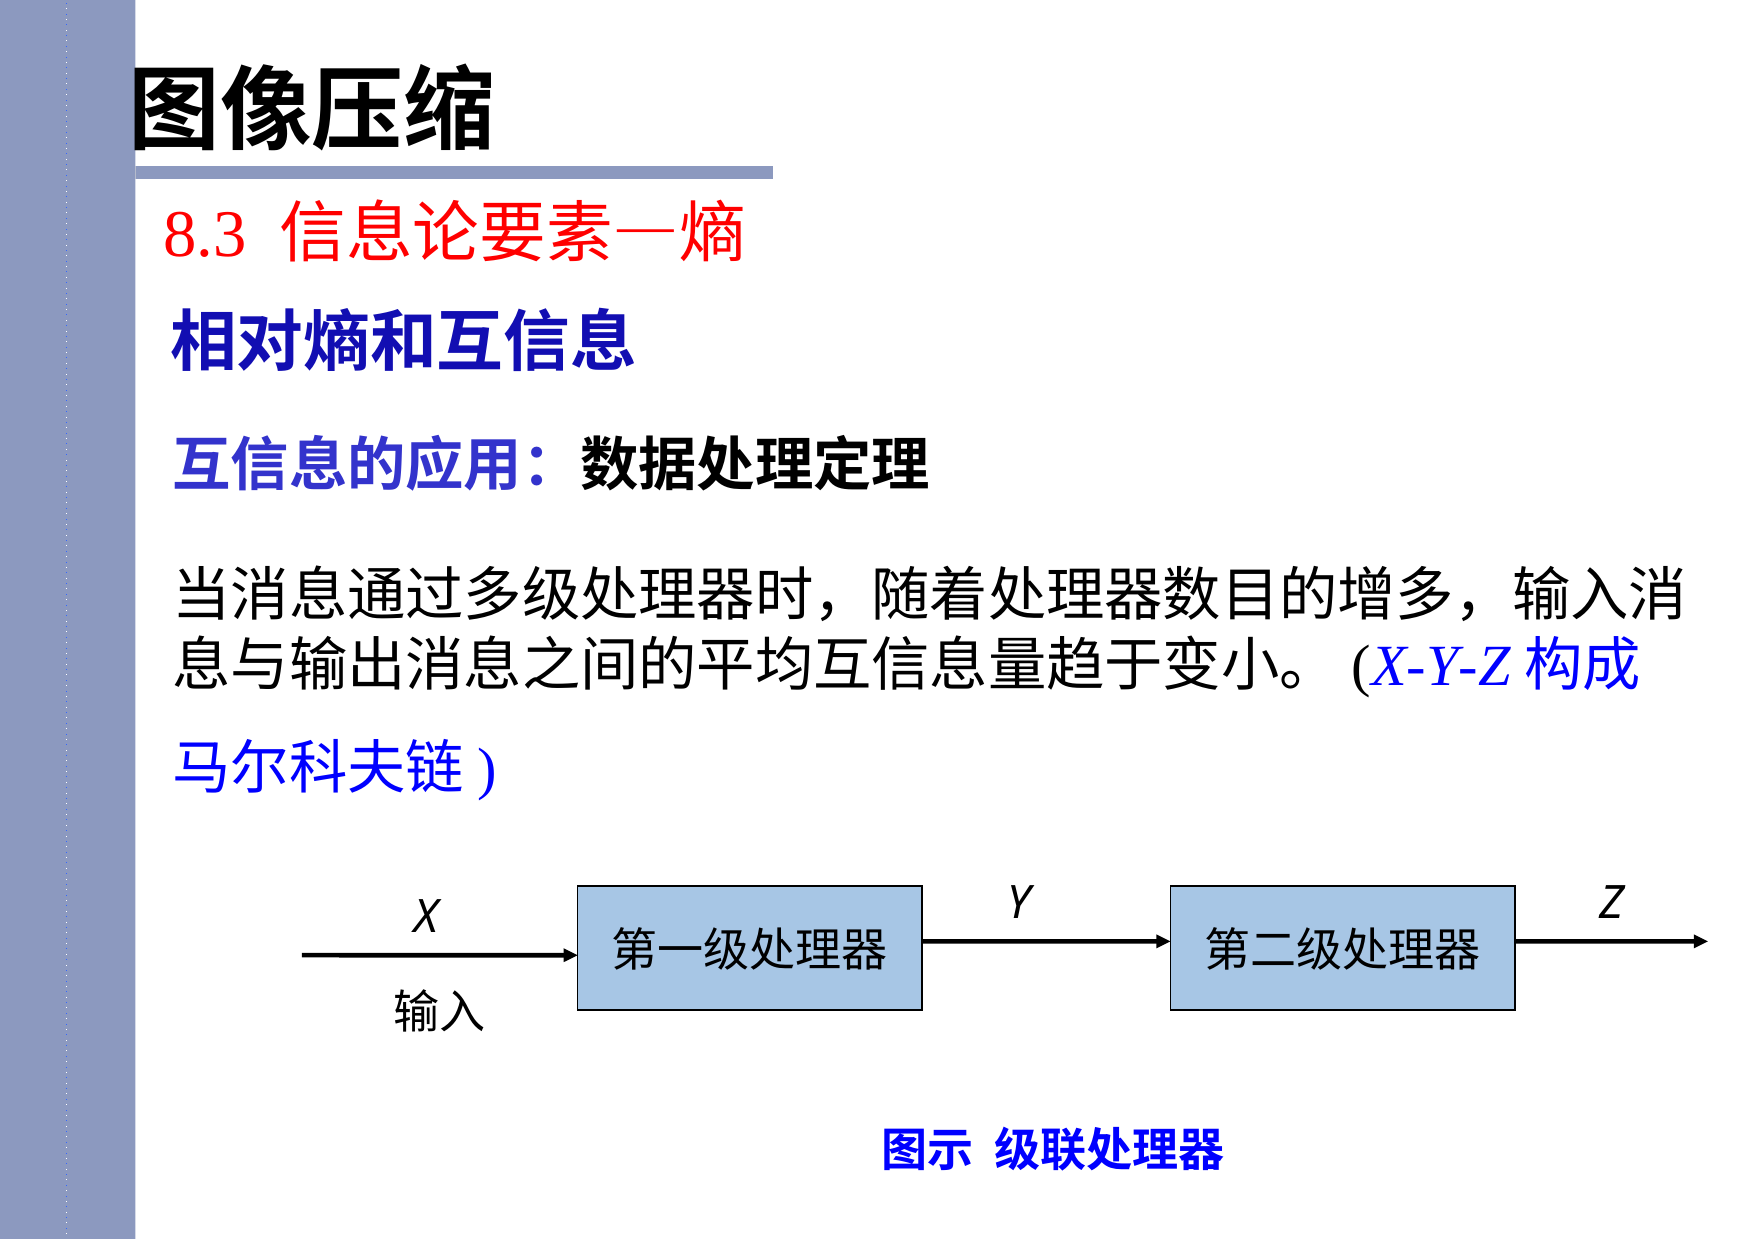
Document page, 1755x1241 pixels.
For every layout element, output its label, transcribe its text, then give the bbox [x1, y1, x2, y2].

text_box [1241, 872, 1708, 1176]
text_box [0, 0, 1241, 1239]
text_box 互信息的应用：数据处理定理 当消息通过多级处理器时，随着处理器数目的增多，输入消息与输出消息之间的平均互信息量趋于变小。(X-Y-Z构成马尔科夫链) [1241, 369, 1708, 866]
